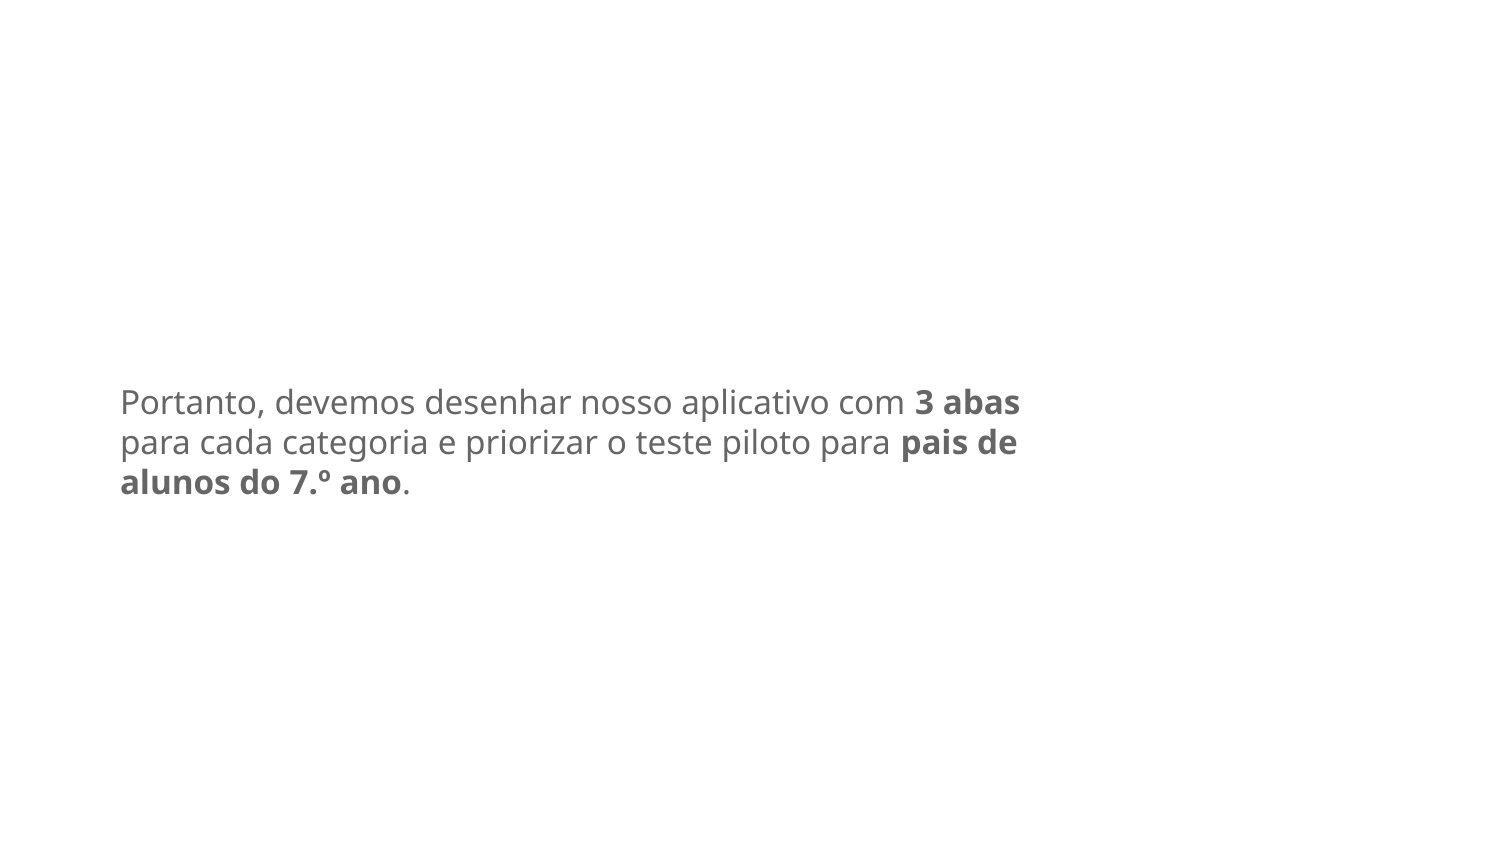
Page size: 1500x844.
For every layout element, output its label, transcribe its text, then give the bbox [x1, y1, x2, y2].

text_box Portanto, devemos desenhar nosso aplicativo com 3 abas para cada categoria e priorizar o teste piloto para pais de alunos do 7.º ano. [104, 366, 1062, 516]
